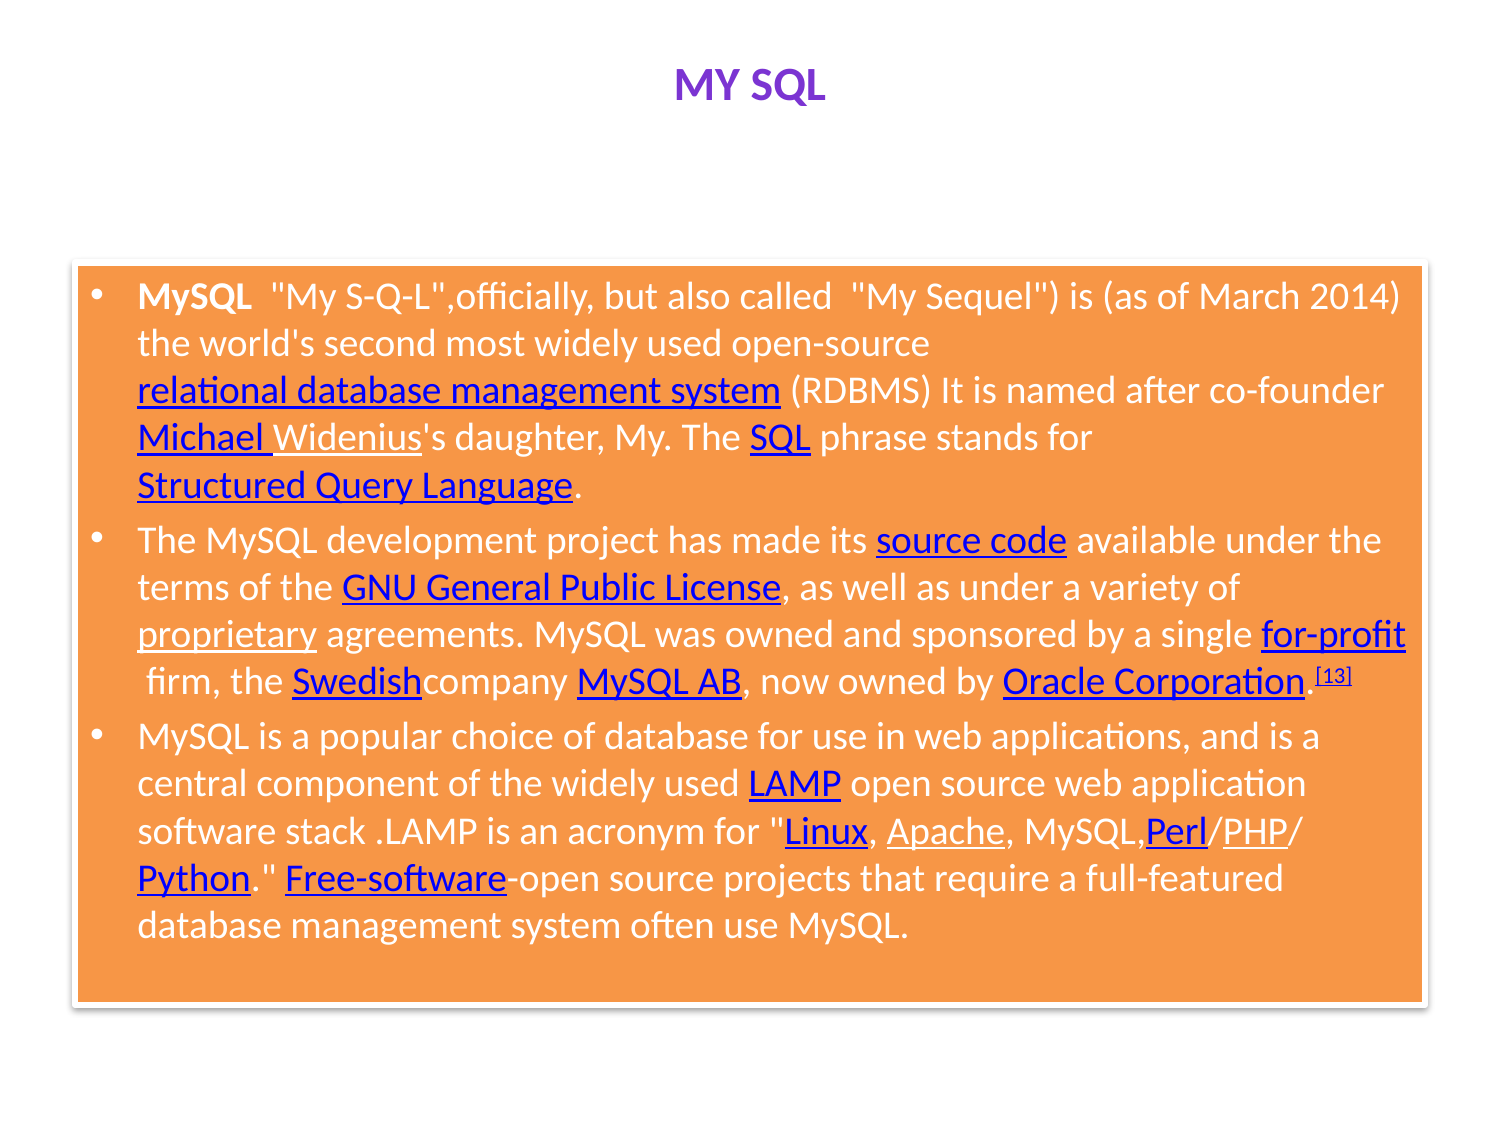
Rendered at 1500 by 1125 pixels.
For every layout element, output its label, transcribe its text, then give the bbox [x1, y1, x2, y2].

title My SQL [75, 45, 1425, 233]
list MySQL "My S-Q-L",officially, but also called "My Sequel") is (as of March 2014) the world's second most widely used open-source relational database management system (RDBMS) It is named after co-founder Michael Widenius's daughter, My. The SQL phrase stands for Structured Query Language. The MySQL development project has made its source code available under the terms of the GNU General Public License, as well as under a variety of proprietary agreements. MySQL was owned and sponsored by a single for-profit firm, the Swedishcompany MySQL AB, now owned by Oracle Corporation.[13] MySQL is a popular choice of database for use in web applications, and is a central component of the widely used LAMP open source web application software stack .LAMP is an acronym for "Linux, Apache, MySQL,Perl/PHP/Python." Free-software-open source projects that require a full-featured database management system often use MySQL. [72, 259, 1428, 1008]
